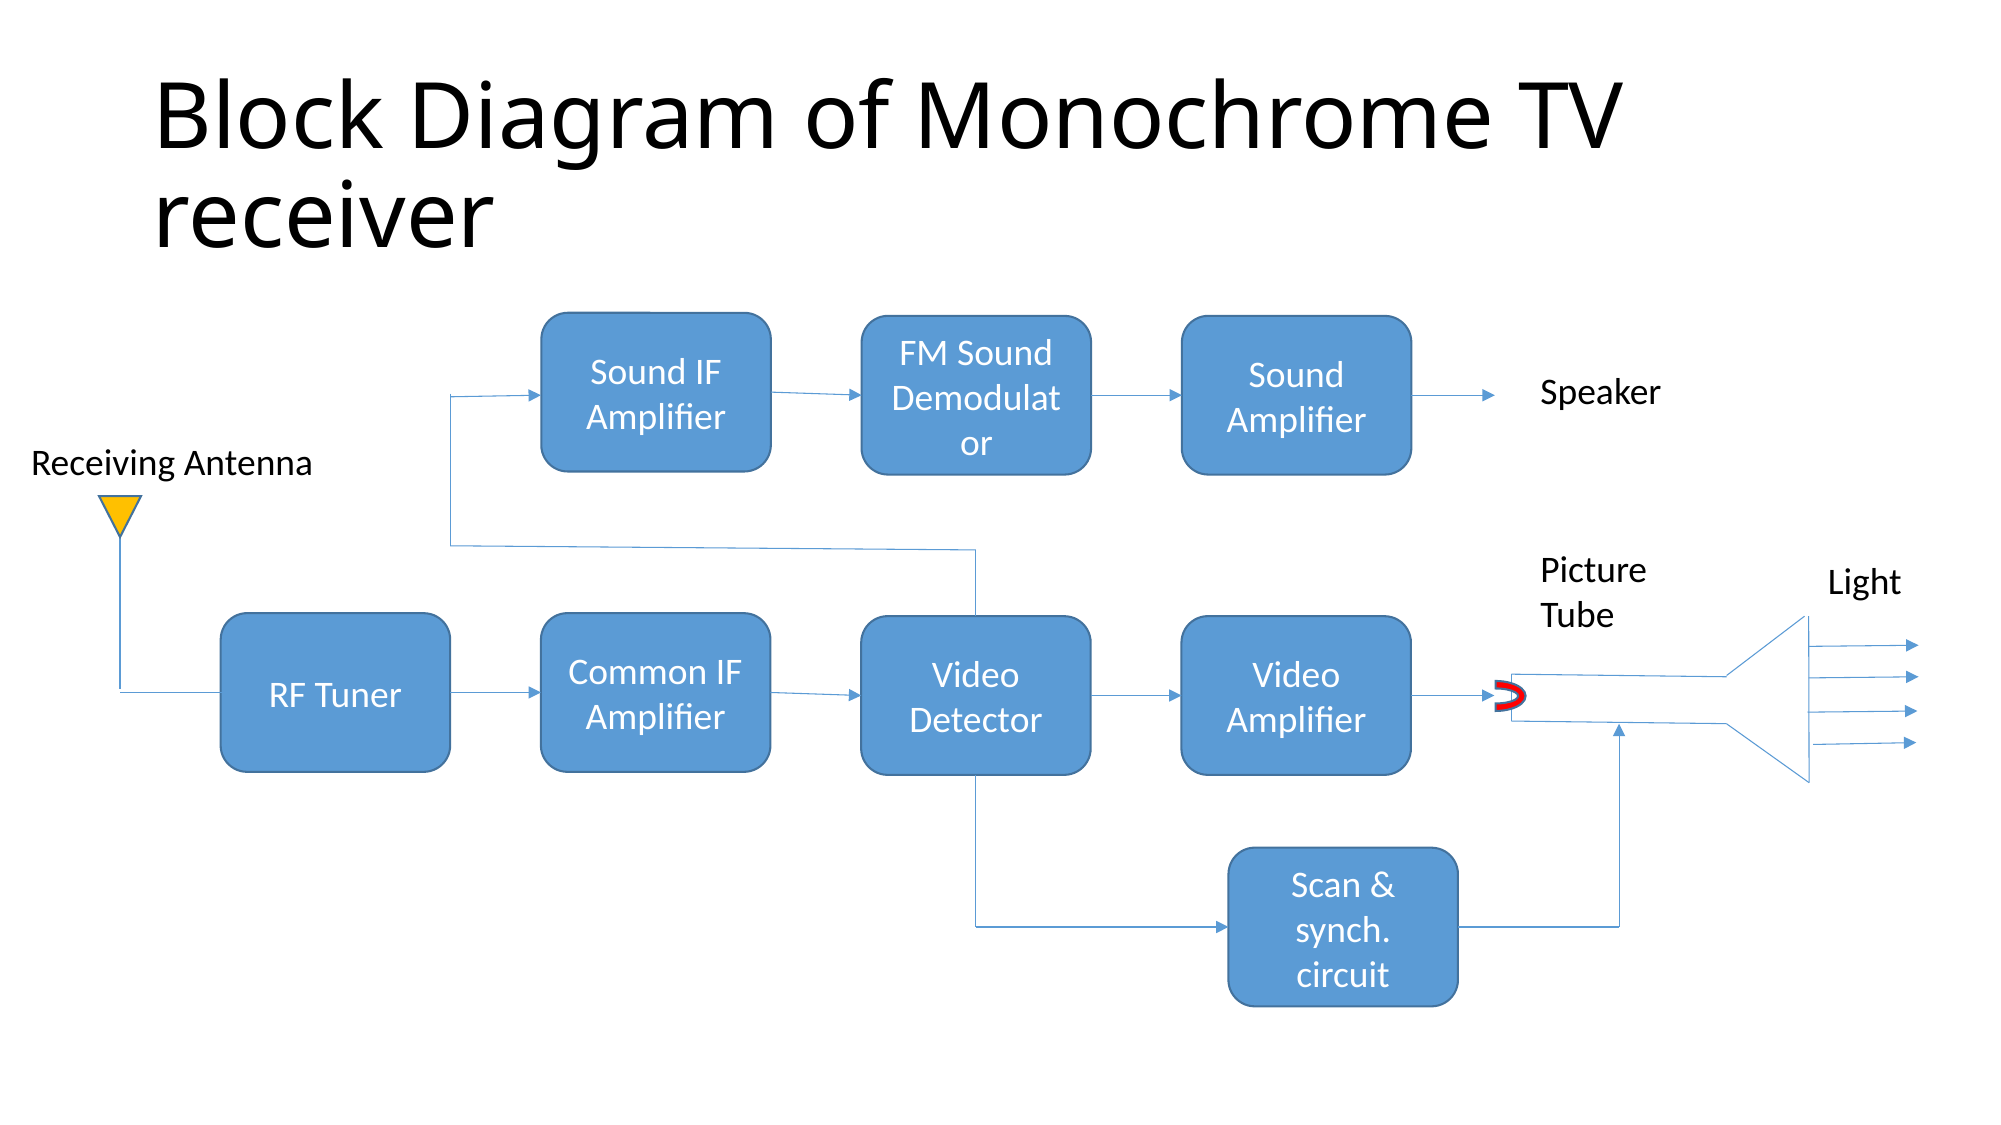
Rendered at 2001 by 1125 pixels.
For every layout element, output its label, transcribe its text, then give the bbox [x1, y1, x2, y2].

text_box [1512, 682, 1527, 710]
text_box [1494, 679, 1511, 692]
text_box Sound IF Amplifier [540, 311, 772, 473]
text_box Sound Amplifier [1180, 314, 1413, 476]
text_box Picture Tube [1525, 538, 1727, 643]
text_box [1494, 700, 1511, 713]
text_box Video Detector [860, 615, 1092, 776]
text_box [450, 545, 976, 550]
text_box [1511, 720, 1727, 724]
text_box RF Tuner [219, 612, 452, 773]
text_box FM Sound Demodulator [860, 314, 1093, 476]
text_box Scan & synch. circuit [1227, 846, 1459, 1008]
text_box Common IF Amplifier [539, 612, 772, 773]
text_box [1726, 723, 1810, 783]
text_box Receiving Antenna [16, 430, 367, 491]
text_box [770, 392, 862, 396]
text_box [1726, 616, 1805, 676]
text_box Speaker [1525, 360, 1834, 420]
text_box [97, 495, 143, 538]
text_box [770, 692, 862, 696]
text_box Light [1813, 549, 1919, 610]
title Block Diagram of Monochrome TV receiver [137, 59, 1863, 278]
text_box Video Amplifier [1180, 615, 1412, 776]
